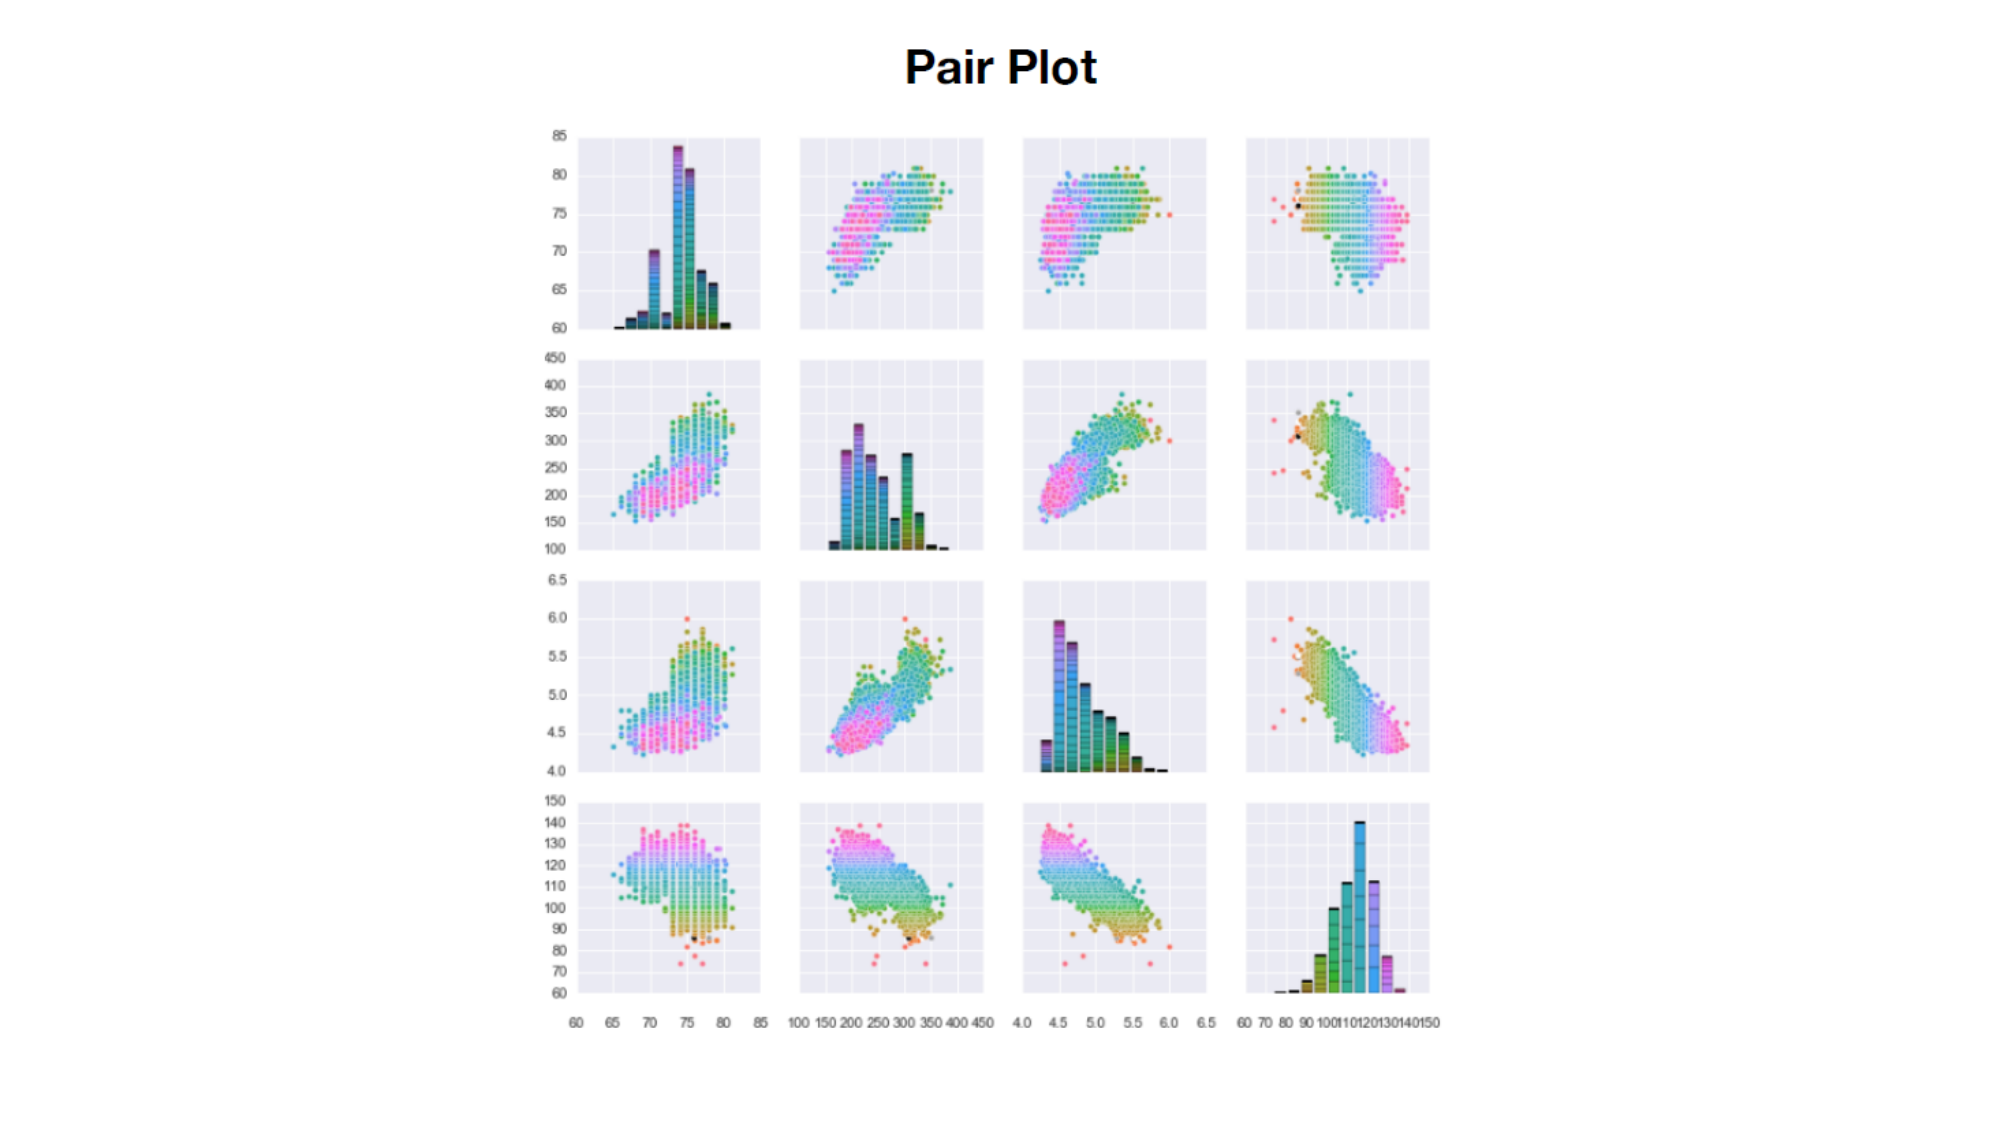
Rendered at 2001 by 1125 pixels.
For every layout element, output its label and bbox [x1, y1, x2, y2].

picture [246, 0, 1754, 1125]
